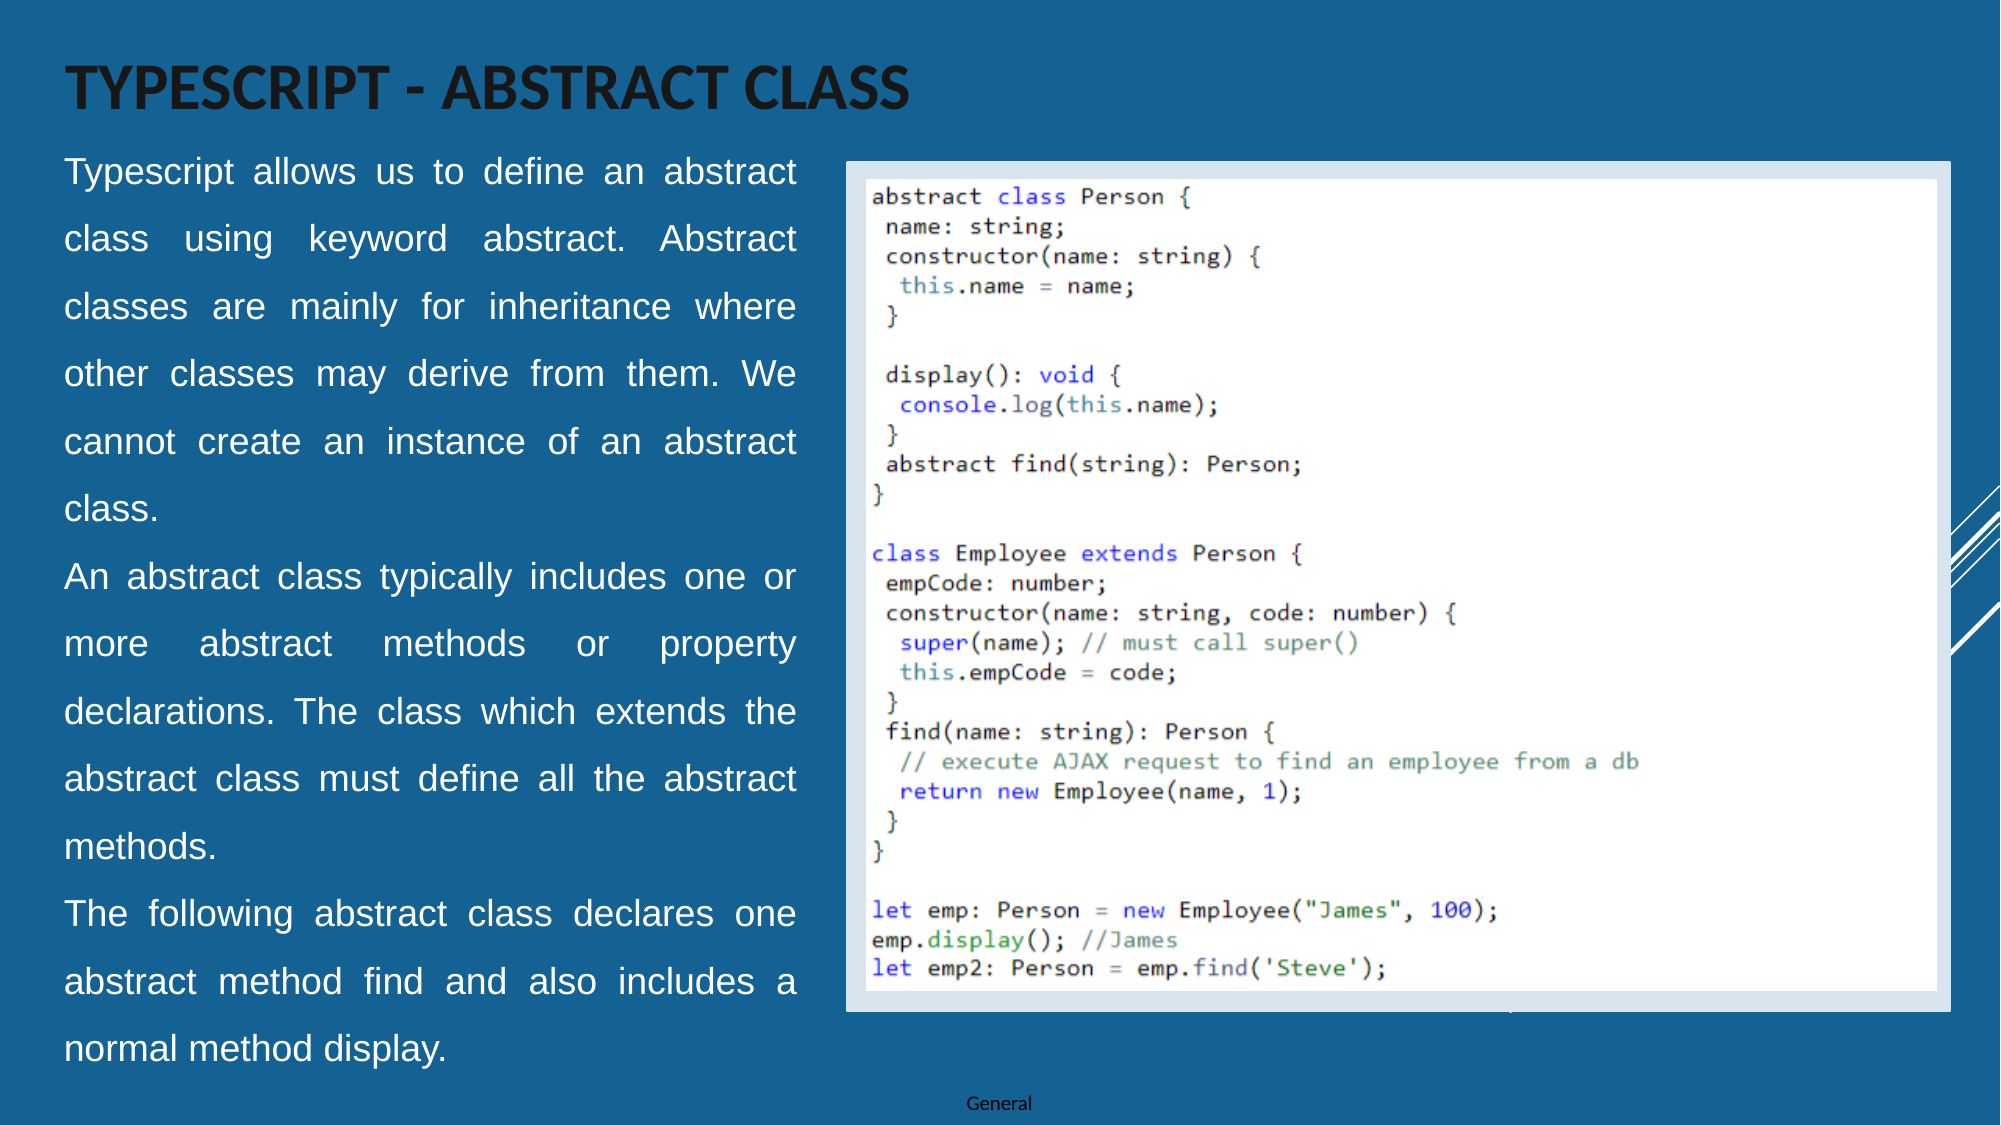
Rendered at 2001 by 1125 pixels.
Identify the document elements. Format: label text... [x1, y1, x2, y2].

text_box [847, 162, 1951, 1012]
text_box TYPESCRIPT - ABSTRACT CLASS [50, 35, 927, 130]
text_box Typescript allows us to define an abstract class using keyword abstract. Abstract classes are mainly for inheritance where other classes may derive from them. We cannot create an instance of an abstract class. An abstract class typically includes one or more abstract methods or property declarations. The class which extends the abstract class must define all the abstract methods. The following abstract class declares one abstract method find and also includes a normal method display. [49, 116, 812, 1077]
